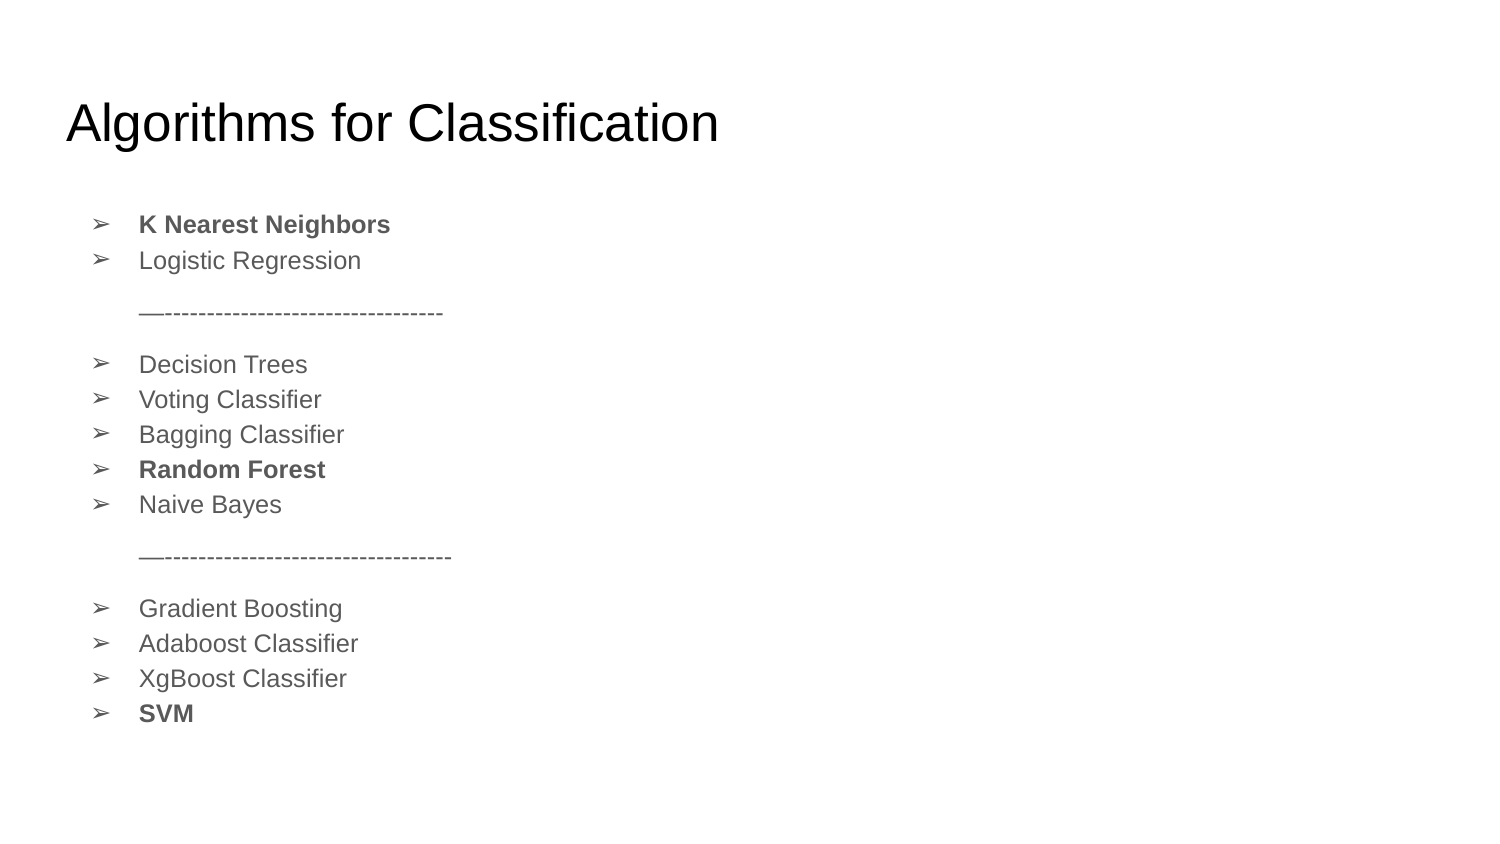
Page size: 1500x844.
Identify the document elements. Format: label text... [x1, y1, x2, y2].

title Algorithms for Classification [51, 72, 1449, 167]
list K Nearest Neighbors Logistic Regression —--------------------------------- Decision Trees Voting Classifier Bagging Classifier Random Forest Naive Bayes —---------------------------------- Gradient Boosting Adaboost Classifier XgBoost Classifier SVM [51, 189, 1449, 750]
